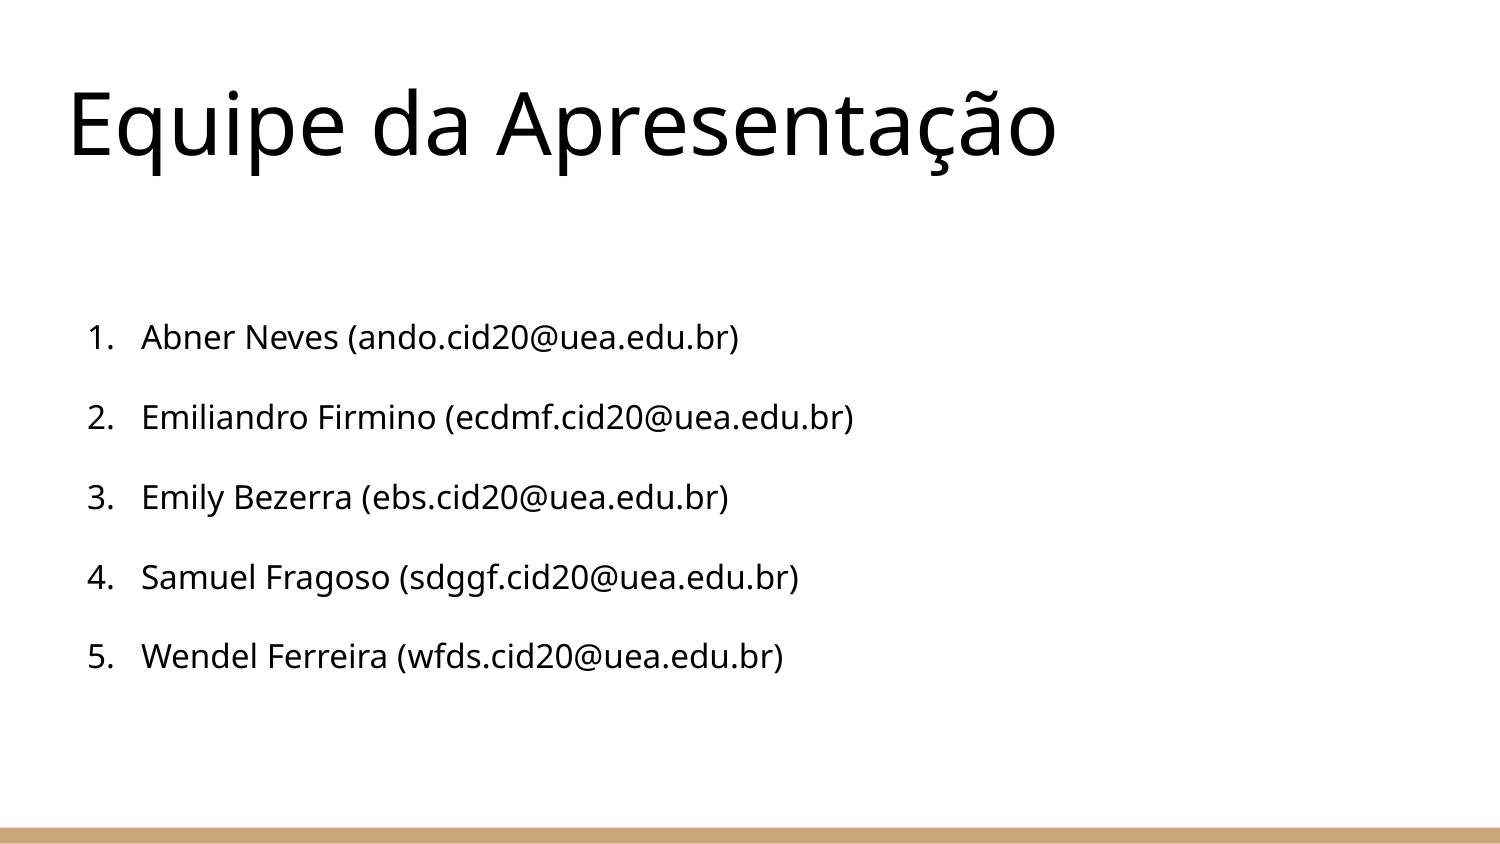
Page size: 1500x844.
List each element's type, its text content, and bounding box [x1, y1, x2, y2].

list Abner Neves (ando.cid20@uea.edu.br) Emiliandro Firmino (ecdmf.cid20@uea.edu.br) Emily Bezerra (ebs.cid20@uea.edu.br) Samuel Fragoso (sdggf.cid20@uea.edu.br) Wendel Ferreira (wfds.cid20@uea.edu.br) [51, 200, 1449, 752]
title Equipe da Apresentação [51, 51, 1449, 189]
